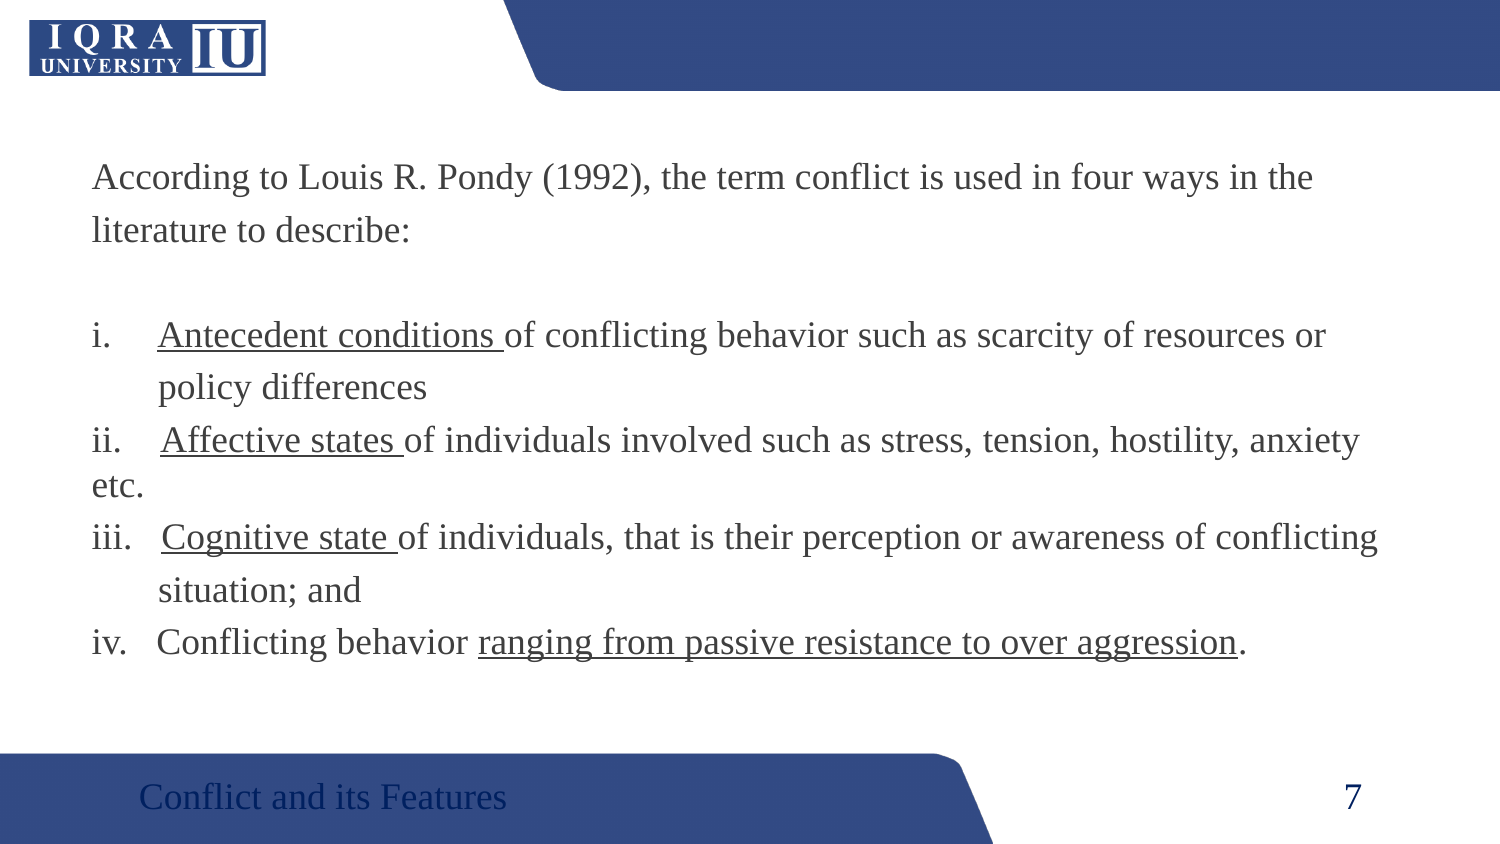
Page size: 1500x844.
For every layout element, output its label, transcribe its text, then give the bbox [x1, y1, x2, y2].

text_box Conflict and its Features [123, 764, 526, 825]
text_box 7 [1328, 764, 1378, 825]
picture [503, 0, 1500, 91]
list According to Louis R. Pondy (1992), the term conflict is used in four ways in the literature to describe: Antecedent conditions of conflicting behavior such as scarcity of resources or policy differences ii. Affective states of individuals involved such as stress, tension, hostility, anxiety etc. iii. Cognitive state of individuals, that is their perception or awareness of conflicting situation; and iv. Conflicting behavior ranging from passive resistance to over aggression. [76, 126, 1436, 741]
picture [29, 20, 266, 76]
picture [0, 754, 992, 844]
